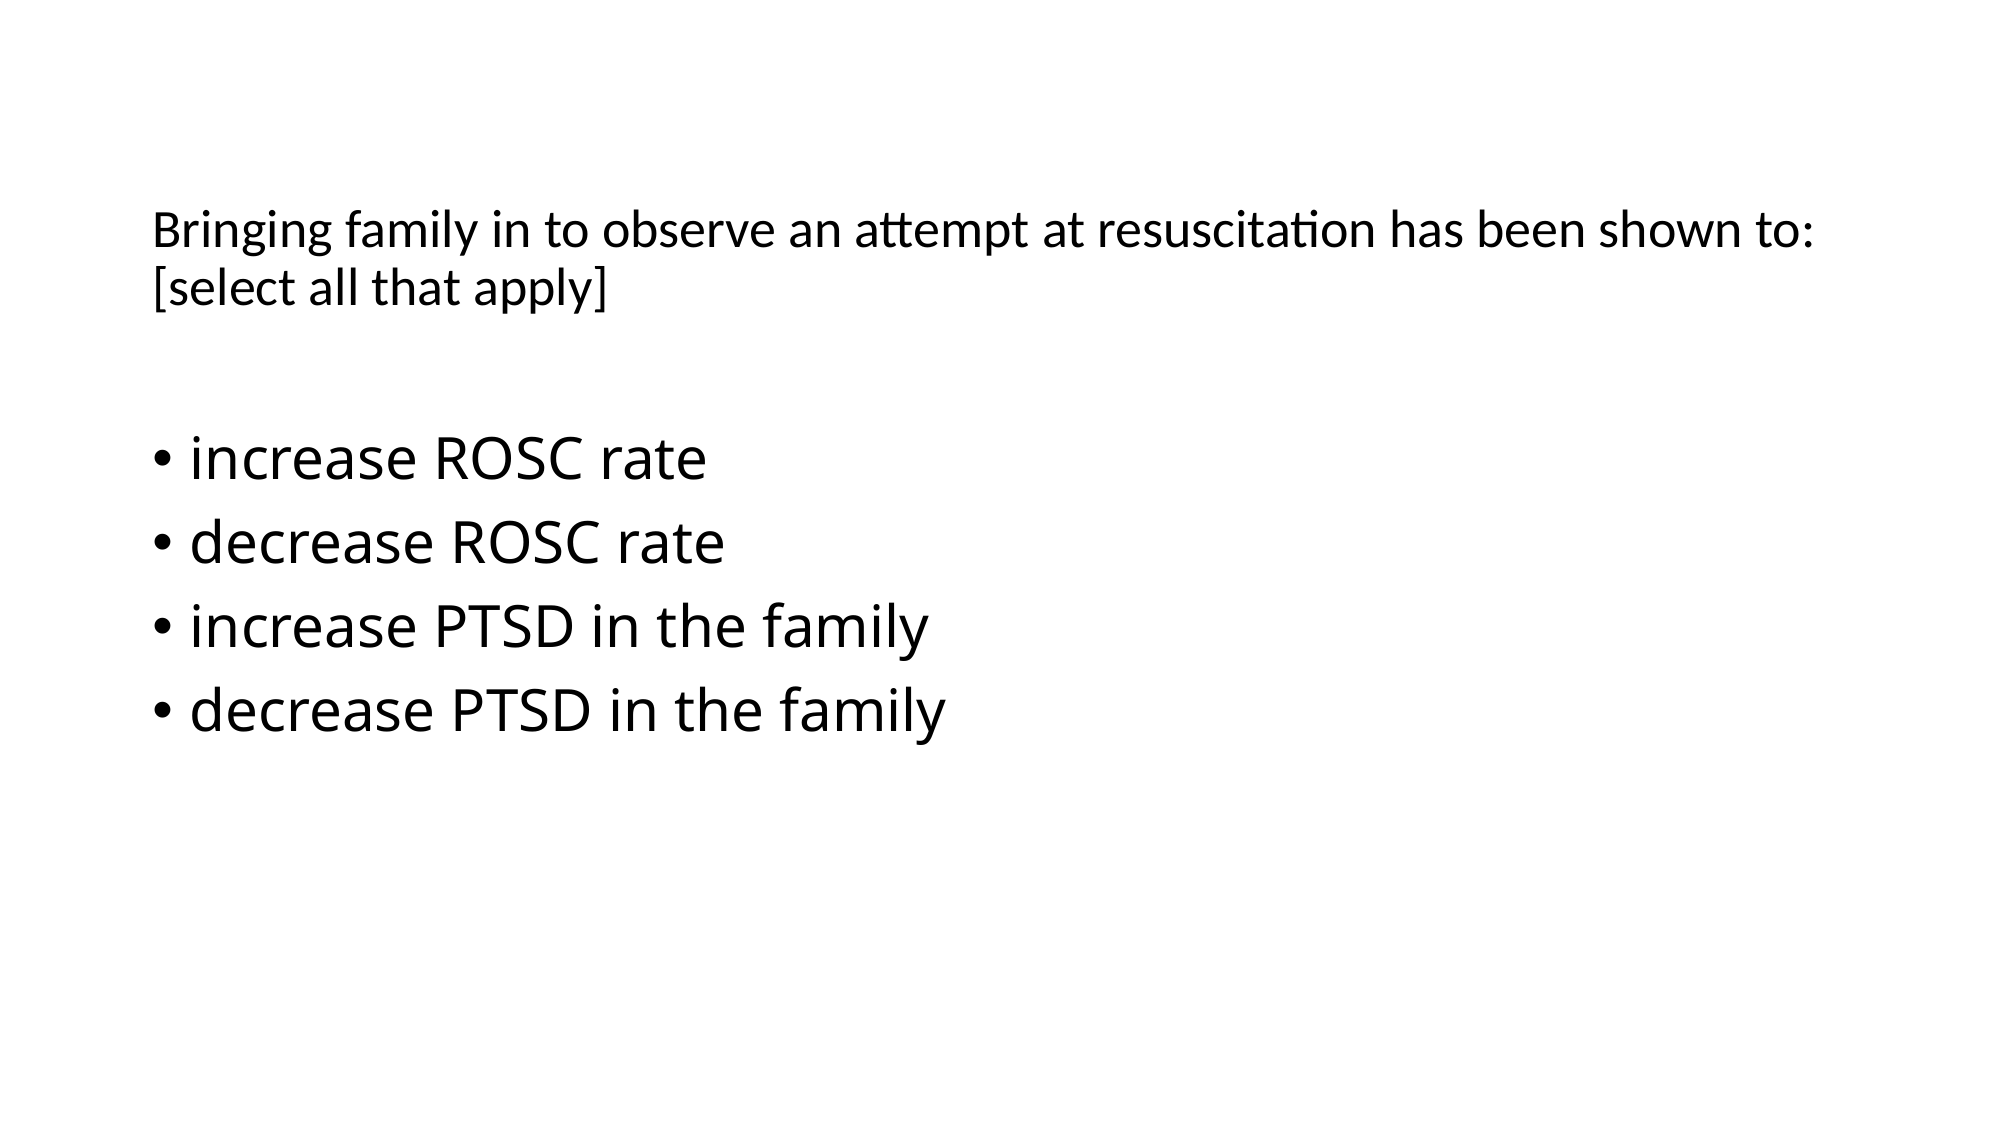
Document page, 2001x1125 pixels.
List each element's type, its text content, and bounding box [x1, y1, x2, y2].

list increase ROSC rate decrease ROSC rate increase PTSD in the family decrease PTSD in the family [137, 422, 1863, 1125]
title Bringing family in to observe an attempt at resuscitation has been shown to: [select all that apply] [137, 182, 1863, 400]
